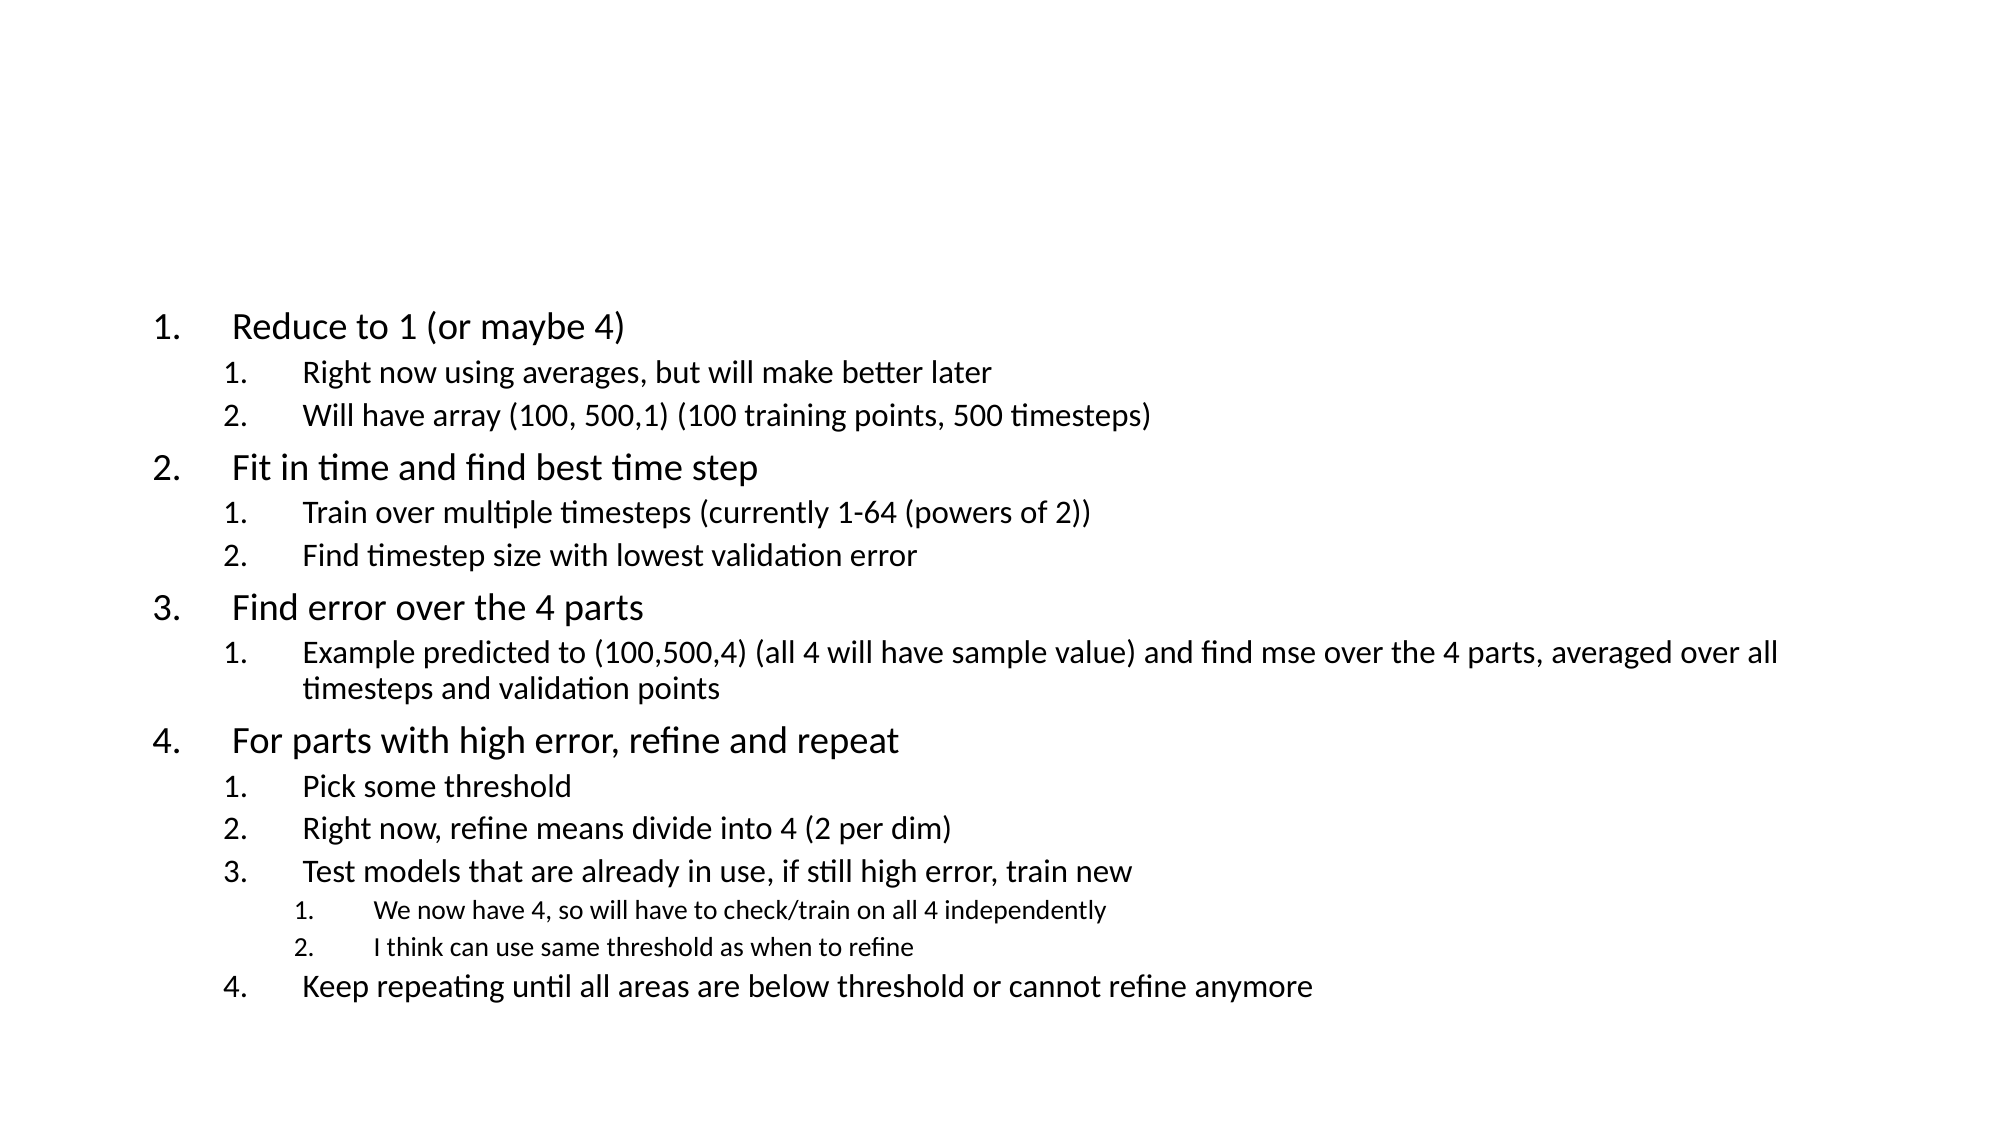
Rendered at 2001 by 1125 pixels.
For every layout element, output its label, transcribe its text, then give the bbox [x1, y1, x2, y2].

list Reduce to 1 (or maybe 4) Right now using averages, but will make better later Will have array (100, 500,1) (100 training points, 500 timesteps) Fit in time and find best time step Train over multiple timesteps (currently 1-64 (powers of 2)) Find timestep size with lowest validation error Find error over the 4 parts Example predicted to (100,500,4) (all 4 will have sample value) and find mse over the 4 parts, averaged over all timesteps and validation points For parts with high error, refine and repeat Pick some threshold Right now, refine means divide into 4 (2 per dim) Test models that are already in use, if still high error, train new We now have 4, so will have to check/train on all 4 independently I think can use same threshold as when to refine Keep repeating until all areas are below threshold or cannot refine anymore [137, 299, 1863, 1014]
